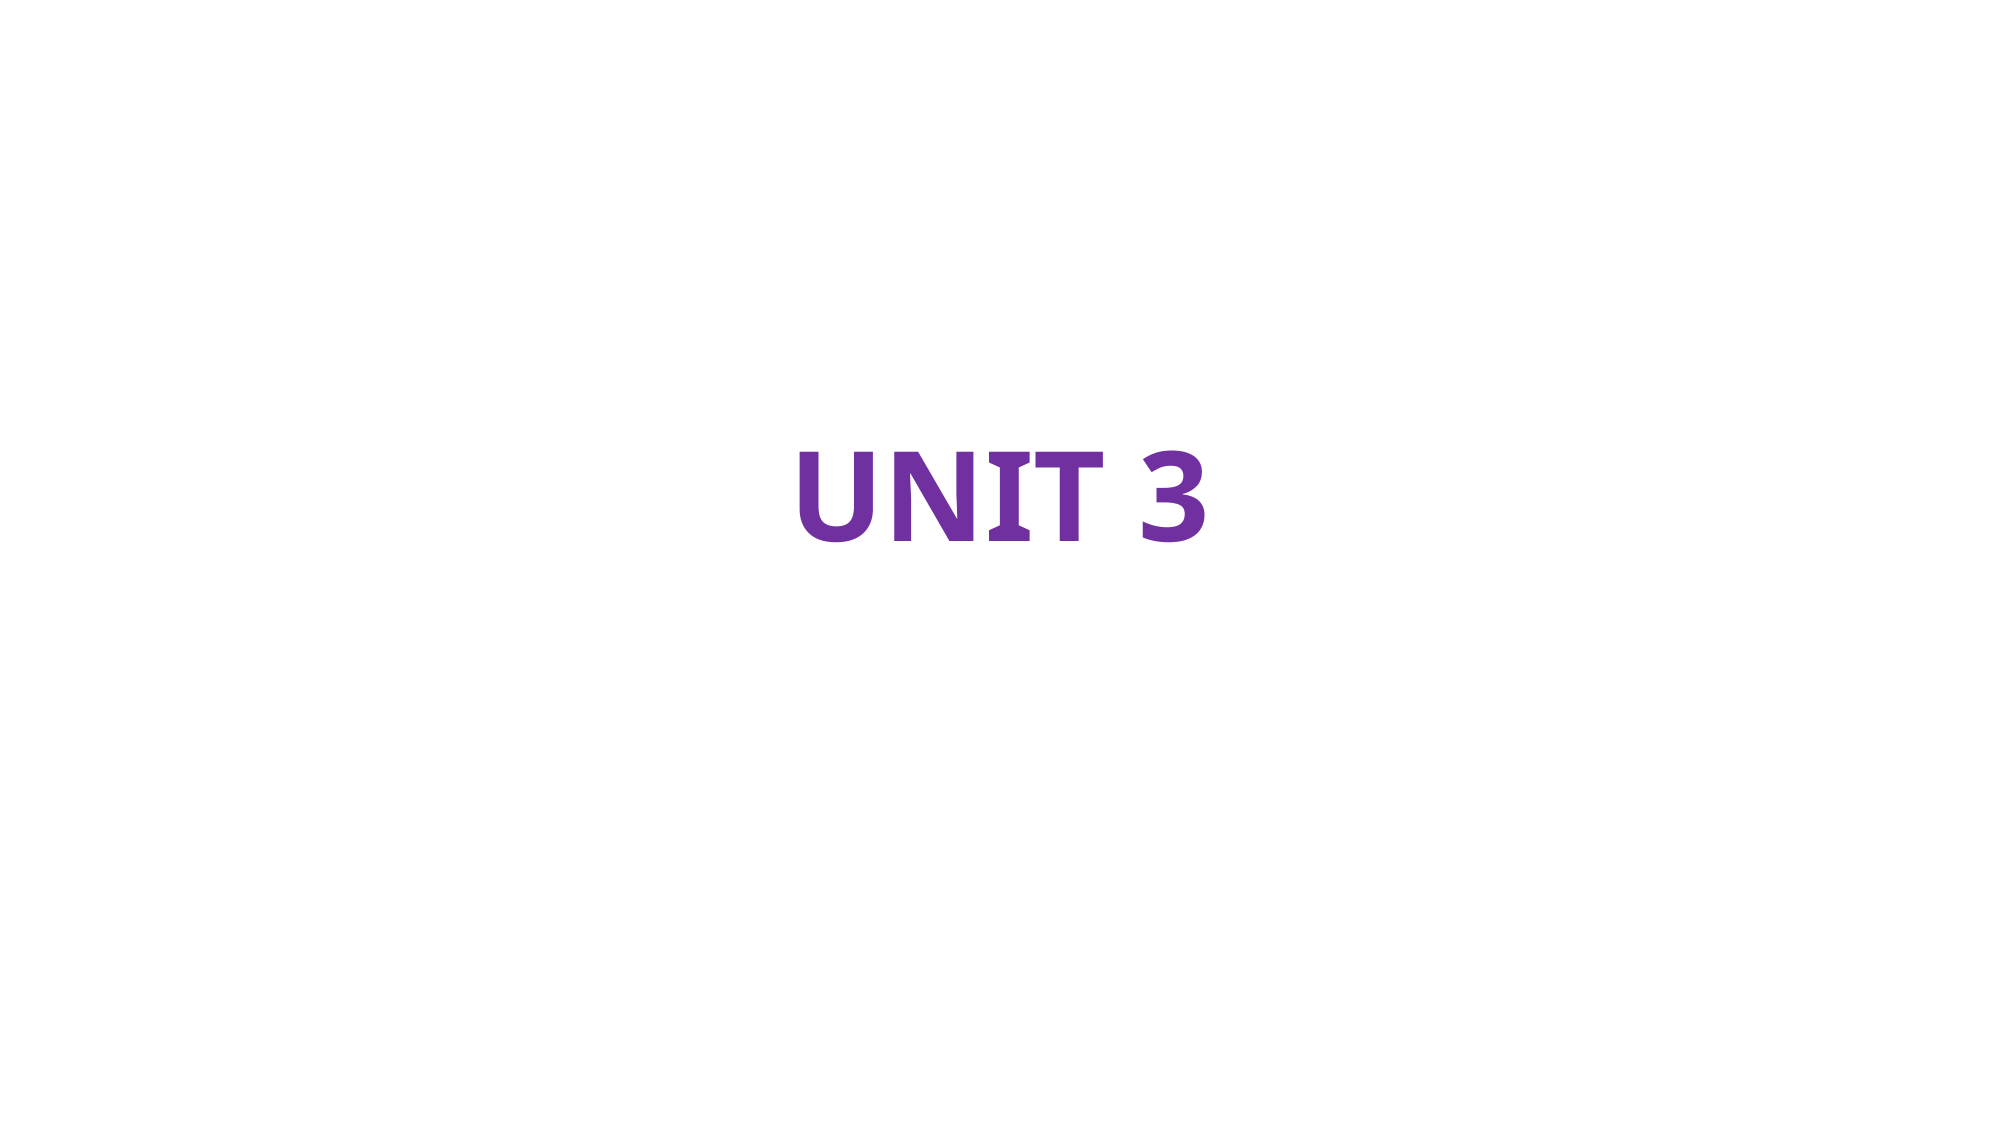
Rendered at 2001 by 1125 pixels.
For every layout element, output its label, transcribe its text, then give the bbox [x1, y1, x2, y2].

title UNIT 3 [249, 184, 1750, 576]
